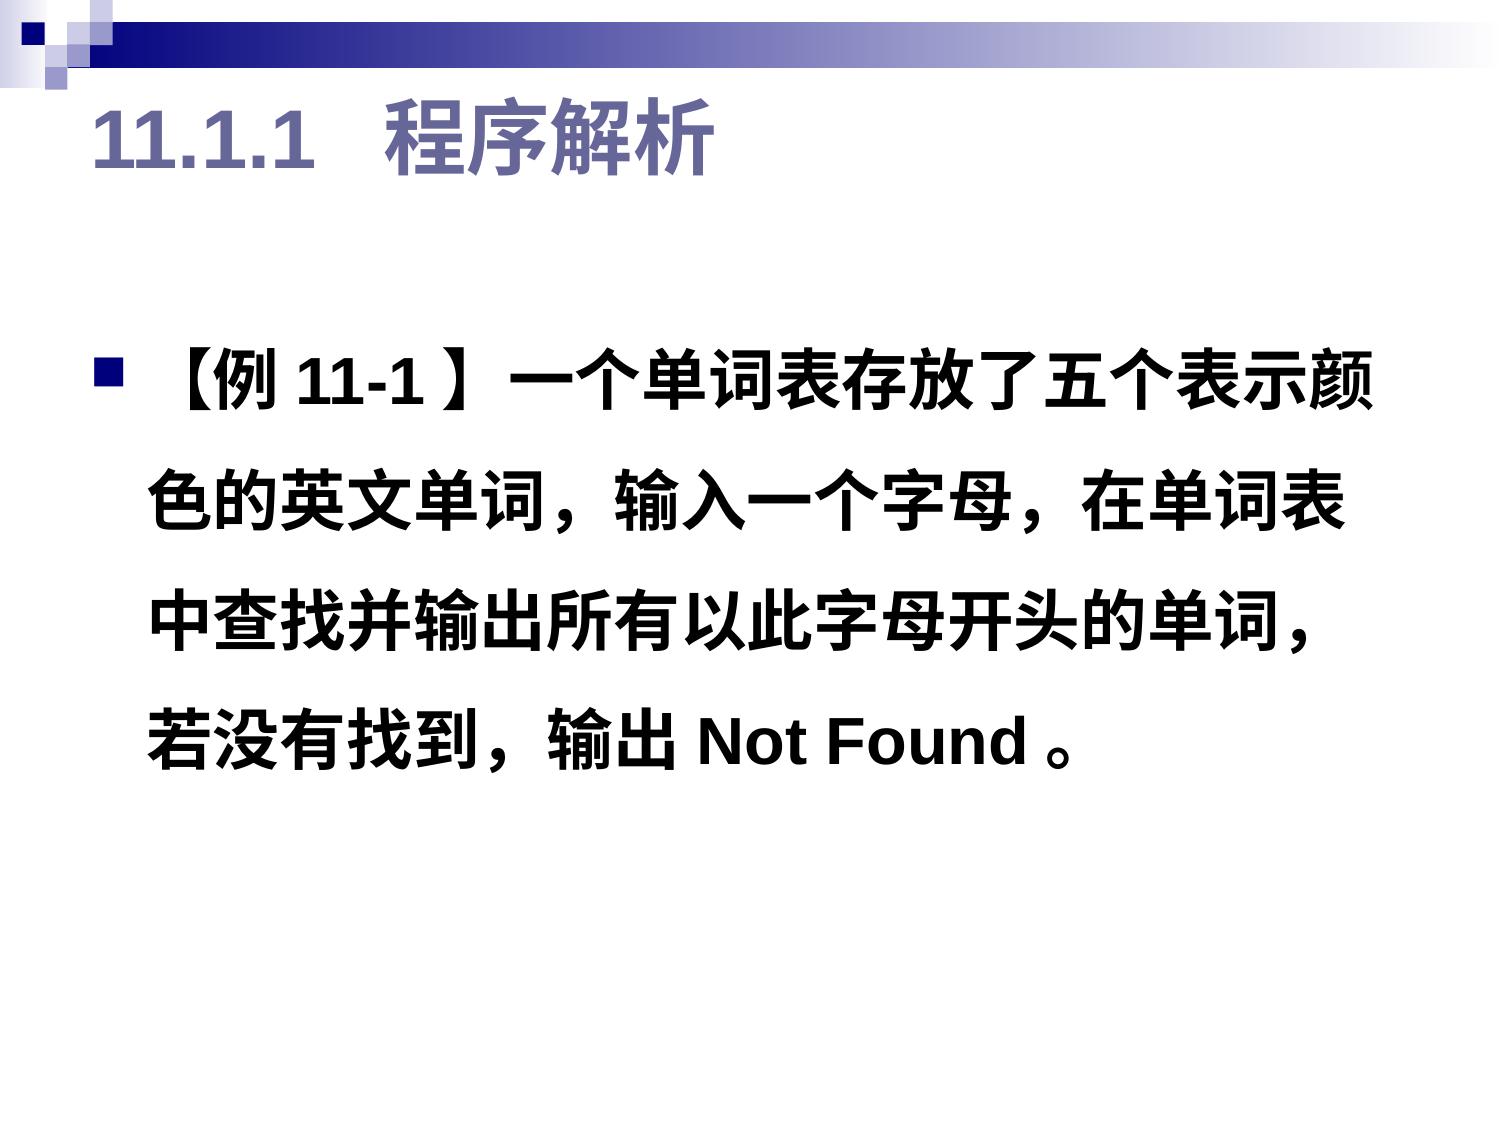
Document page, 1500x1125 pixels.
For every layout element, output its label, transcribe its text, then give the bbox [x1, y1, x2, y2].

list 【例11-1】一个单词表存放了五个表示颜色的英文单词，输入一个字母，在单词表中查找并输出所有以此字母开头的单词，若没有找到，输出Not Found。 [75, 290, 1425, 1094]
title 11.1.1 程序解析 [75, 75, 916, 197]
